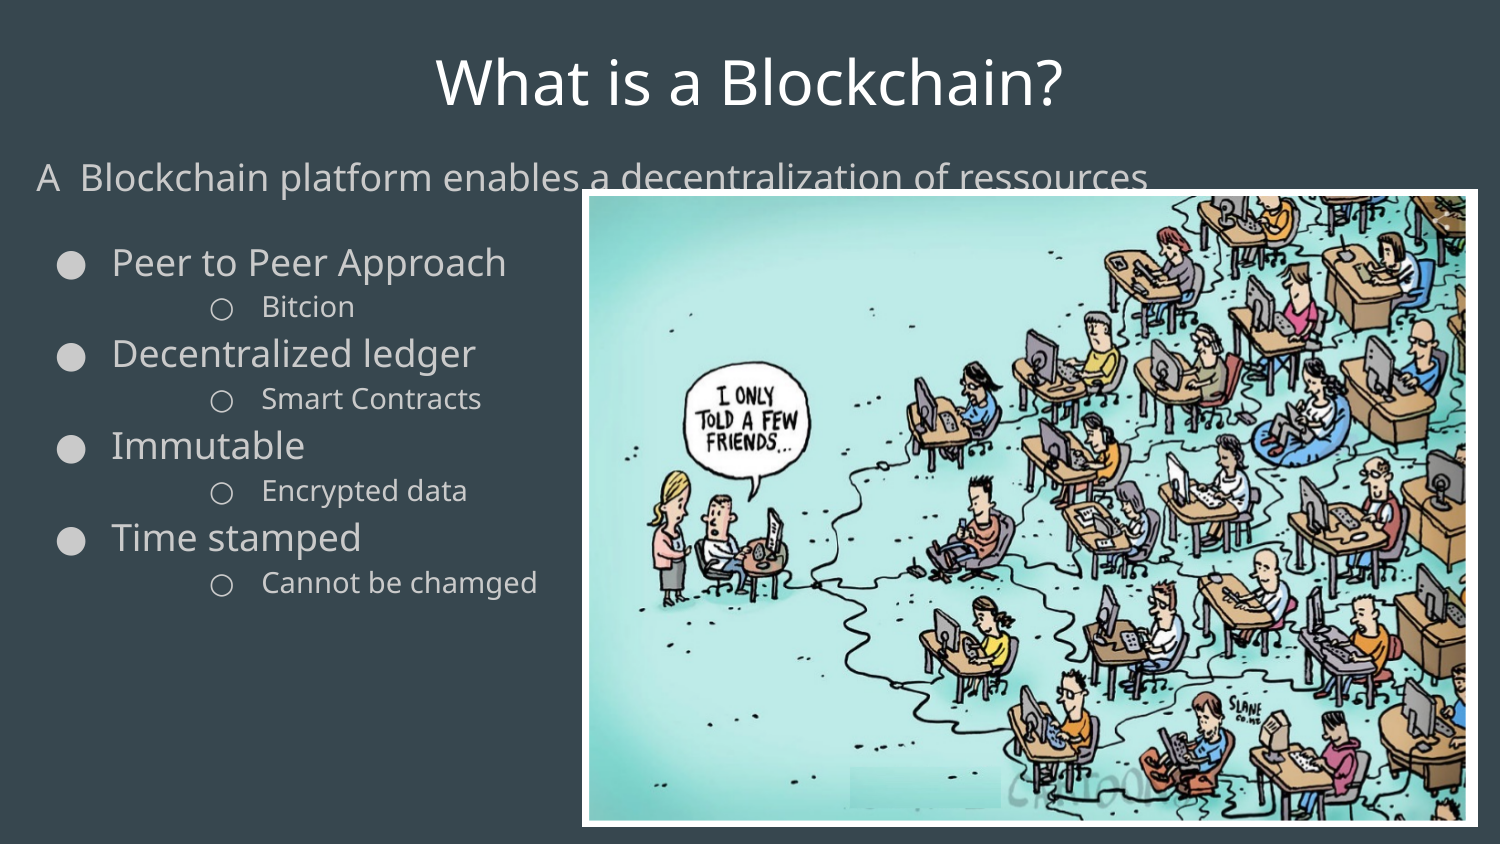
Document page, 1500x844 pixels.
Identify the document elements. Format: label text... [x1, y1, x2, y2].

list A Blockchain platform enables a decentralization of ressources Peer to Peer Approach Bitcion Decentralized ledger Smart Contracts Immutable Encrypted data Time stamped Cannot be chamged [21, 131, 1500, 820]
title What is a Blockchain? [51, 27, 1449, 122]
picture [581, 189, 1479, 827]
